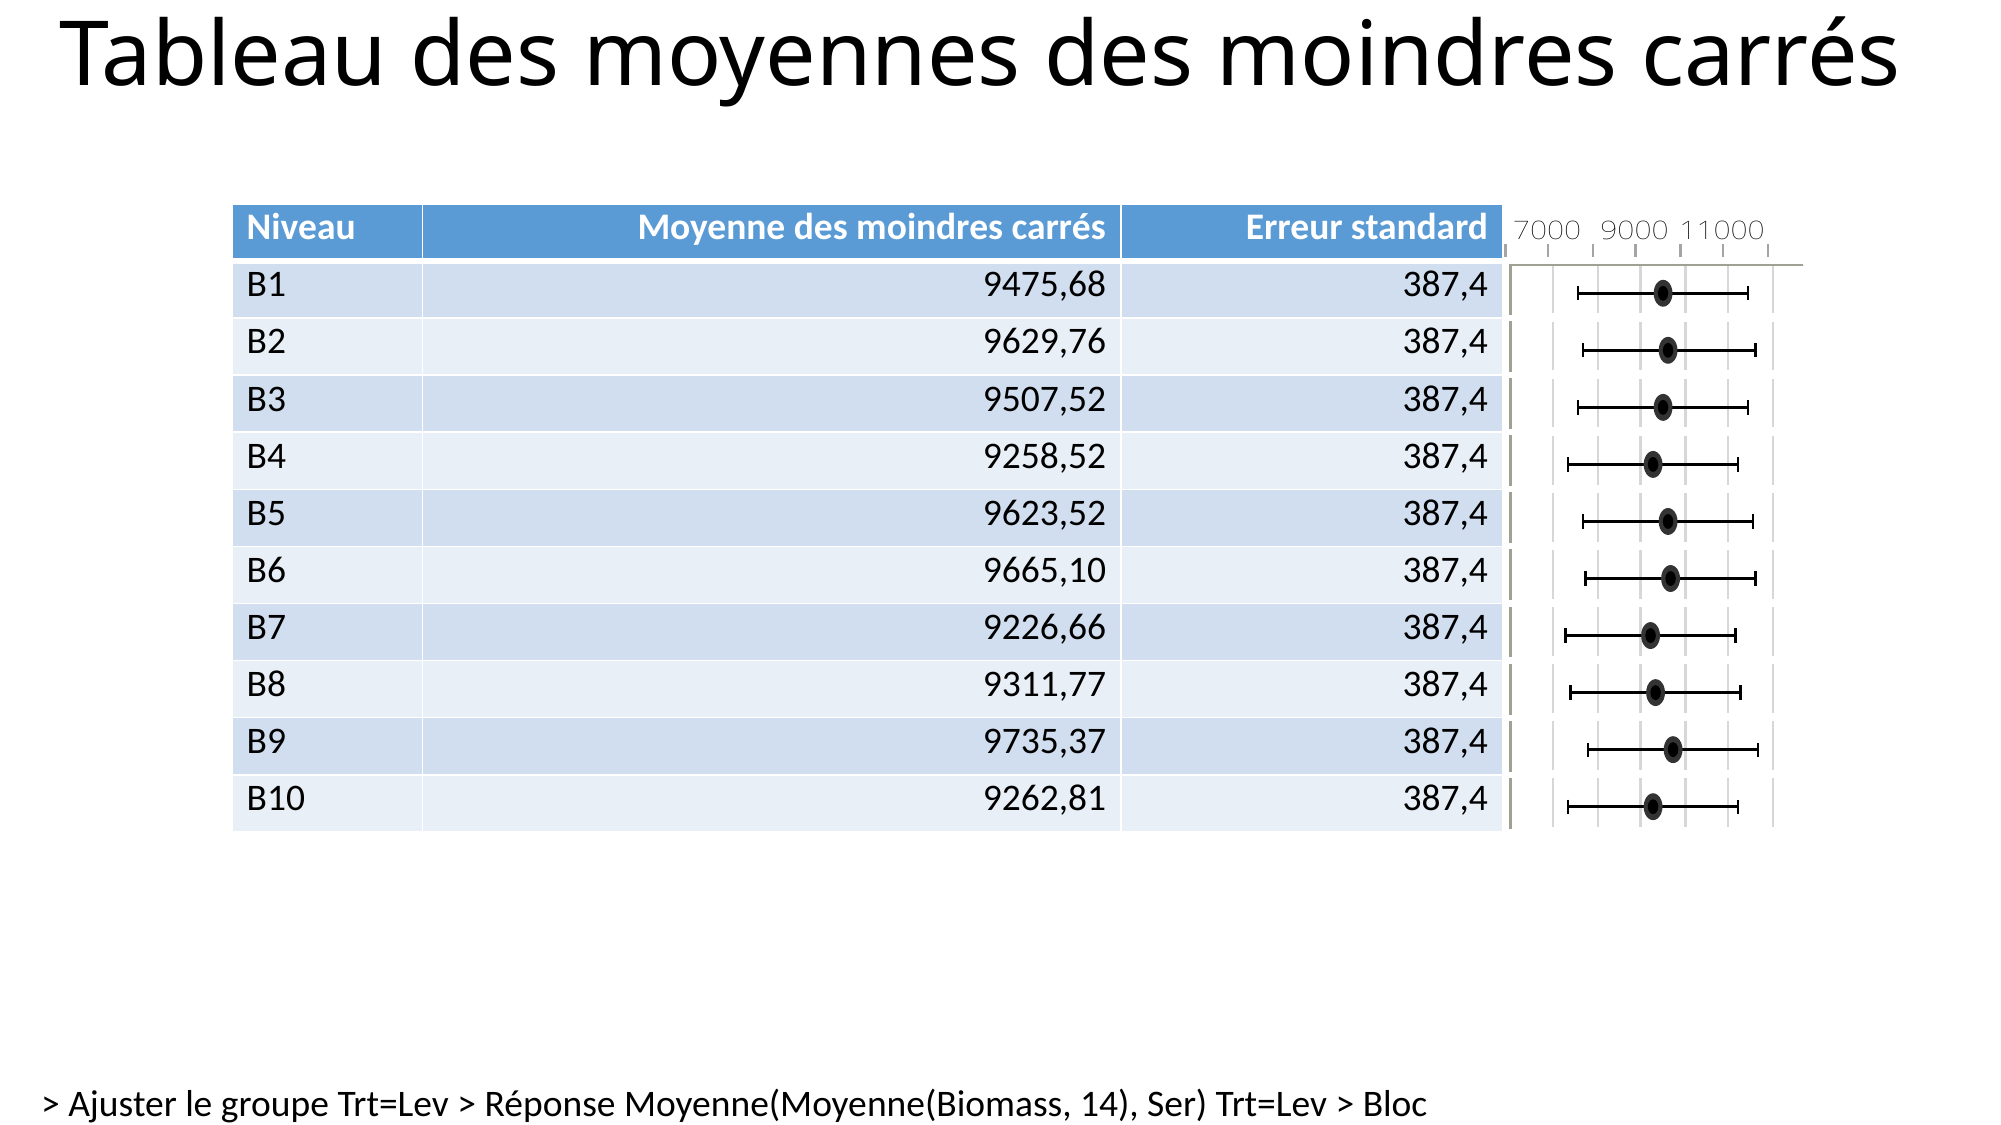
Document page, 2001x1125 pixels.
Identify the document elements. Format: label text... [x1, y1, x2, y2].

table_cell B5 [233, 490, 422, 546]
table_cell [1504, 319, 1805, 374]
table_cell 387,4 [1122, 547, 1502, 603]
table_cell 9629,76 [423, 319, 1120, 374]
table_header Niveau [233, 205, 422, 258]
title Tableau des moyennes des moindres carrés [0, 0, 1963, 113]
table_cell 387,4 [1122, 661, 1502, 717]
table_cell B9 [233, 718, 422, 774]
table_cell B6 [233, 547, 422, 603]
table_cell [1504, 376, 1805, 431]
text_box > Ajuster le groupe Trt=Lev > Réponse Moyenne(Moyenne(Biomass, 14), Ser) Trt=Lev > Bloc [40, 1079, 1430, 1125]
table_cell [1504, 776, 1805, 831]
table_header Erreur standard [1122, 205, 1502, 258]
table_cell [1504, 718, 1805, 774]
table_cell B10 [233, 776, 422, 831]
table_cell 9623,52 [423, 490, 1120, 546]
table_cell [1504, 264, 1805, 317]
table_cell 387,4 [1122, 604, 1502, 660]
table_header [1504, 205, 1805, 258]
table_cell 9311,77 [423, 661, 1120, 717]
table_cell B1 [233, 264, 422, 317]
table_cell B4 [233, 433, 422, 489]
table_cell 9475,68 [423, 264, 1120, 317]
table_cell [1504, 433, 1805, 489]
table_cell 9507,52 [423, 376, 1120, 431]
table_cell 387,4 [1122, 319, 1502, 374]
table_cell 387,4 [1122, 718, 1502, 774]
table_cell B2 [233, 319, 422, 374]
table_cell [1504, 604, 1805, 660]
table_cell 9226,66 [423, 604, 1120, 660]
table_cell 9258,52 [423, 433, 1120, 489]
table_cell [1504, 490, 1805, 546]
table_cell 387,4 [1122, 776, 1502, 831]
table_cell 387,4 [1122, 264, 1502, 317]
table_cell 387,4 [1122, 376, 1502, 431]
table_header Moyenne des moindres carrés [423, 205, 1120, 258]
table_cell 9665,10 [423, 547, 1120, 603]
table_cell 9262,81 [423, 776, 1120, 831]
table_cell [1504, 661, 1805, 717]
table_cell 387,4 [1122, 433, 1502, 489]
table_cell 9735,37 [423, 718, 1120, 774]
table_cell B8 [233, 661, 422, 717]
table_cell [1504, 547, 1805, 603]
table_cell 387,4 [1122, 490, 1502, 546]
table_cell B7 [233, 604, 422, 660]
table_cell B3 [233, 376, 422, 431]
